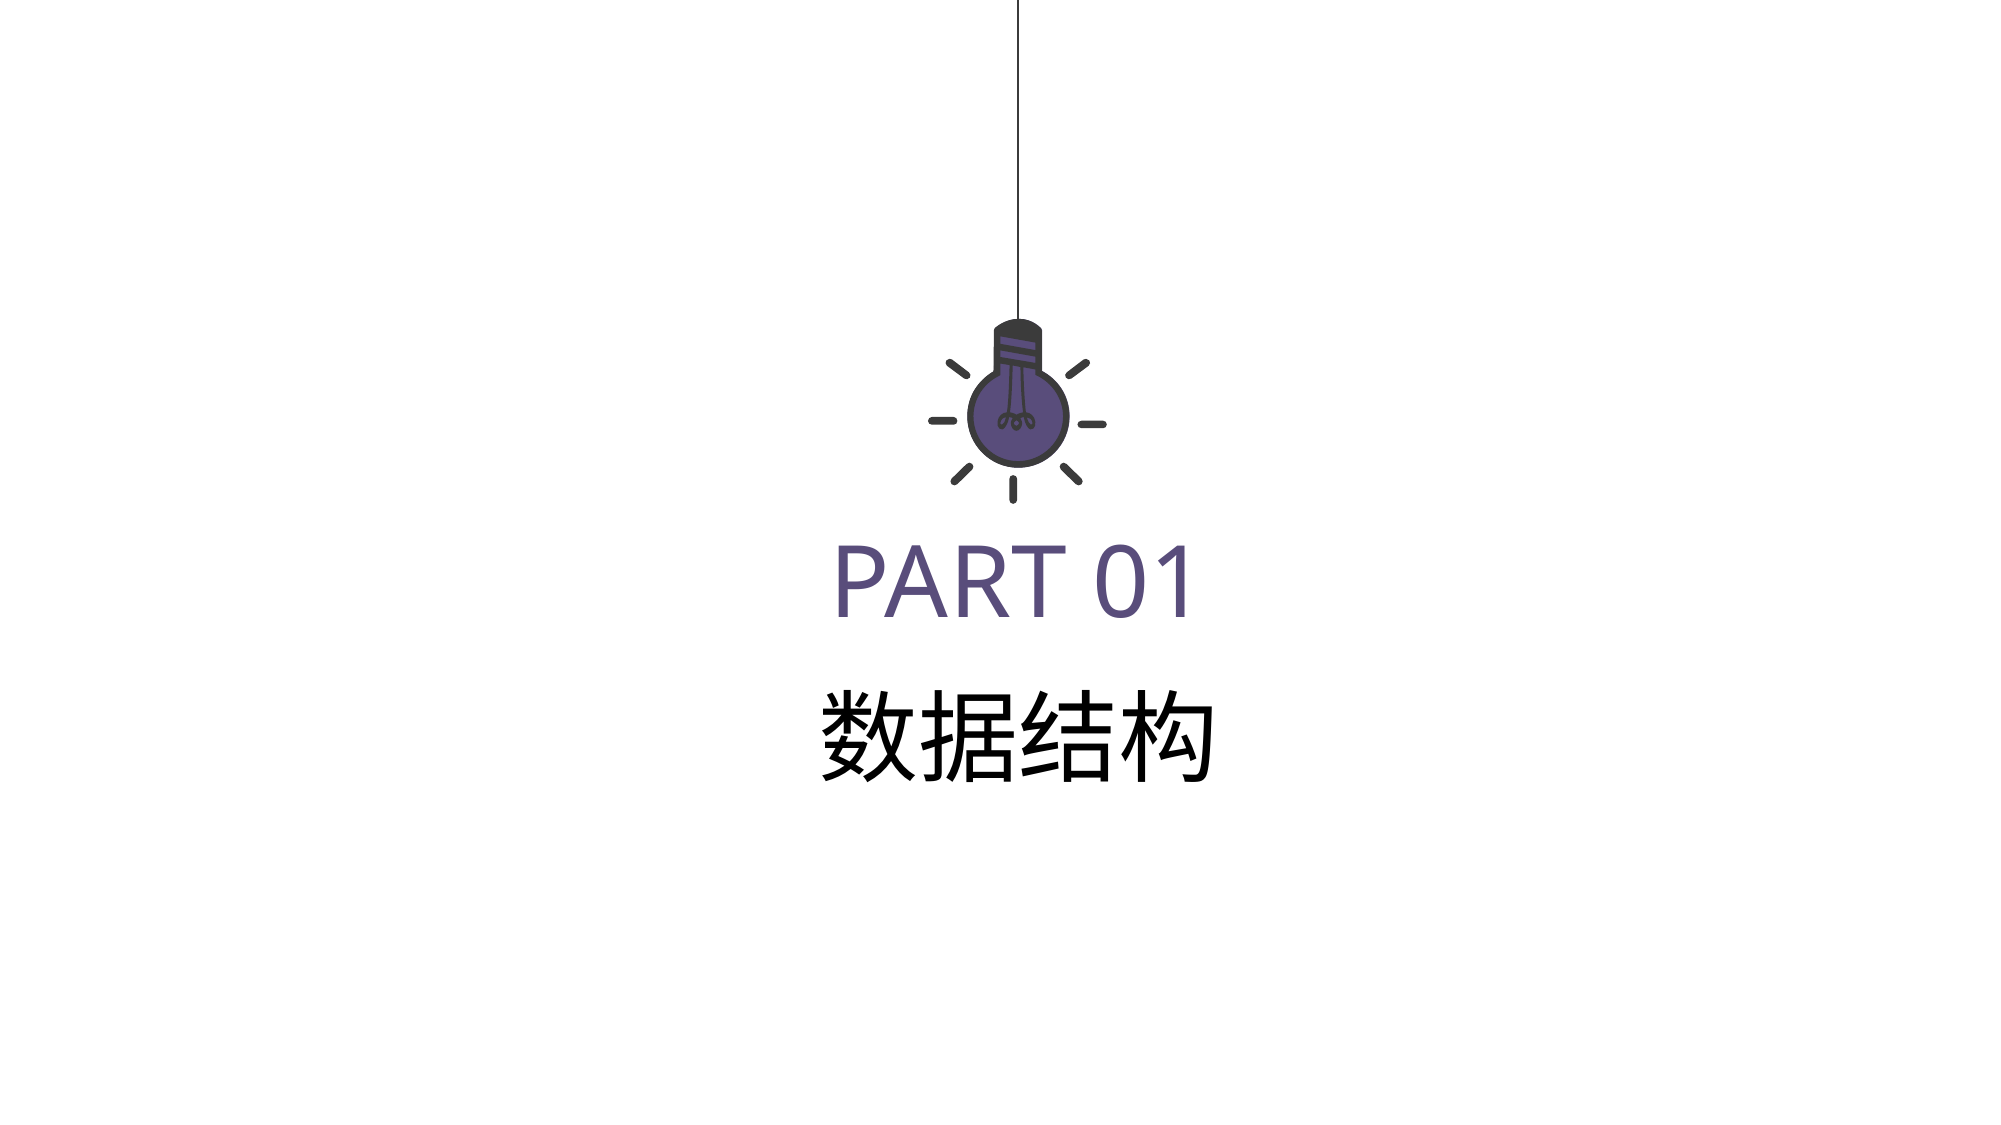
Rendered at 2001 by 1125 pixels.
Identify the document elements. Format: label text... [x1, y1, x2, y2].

text_box 数据结构 [450, 667, 1587, 803]
text_box PART 01 [662, 509, 1375, 645]
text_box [927, 0, 1107, 504]
